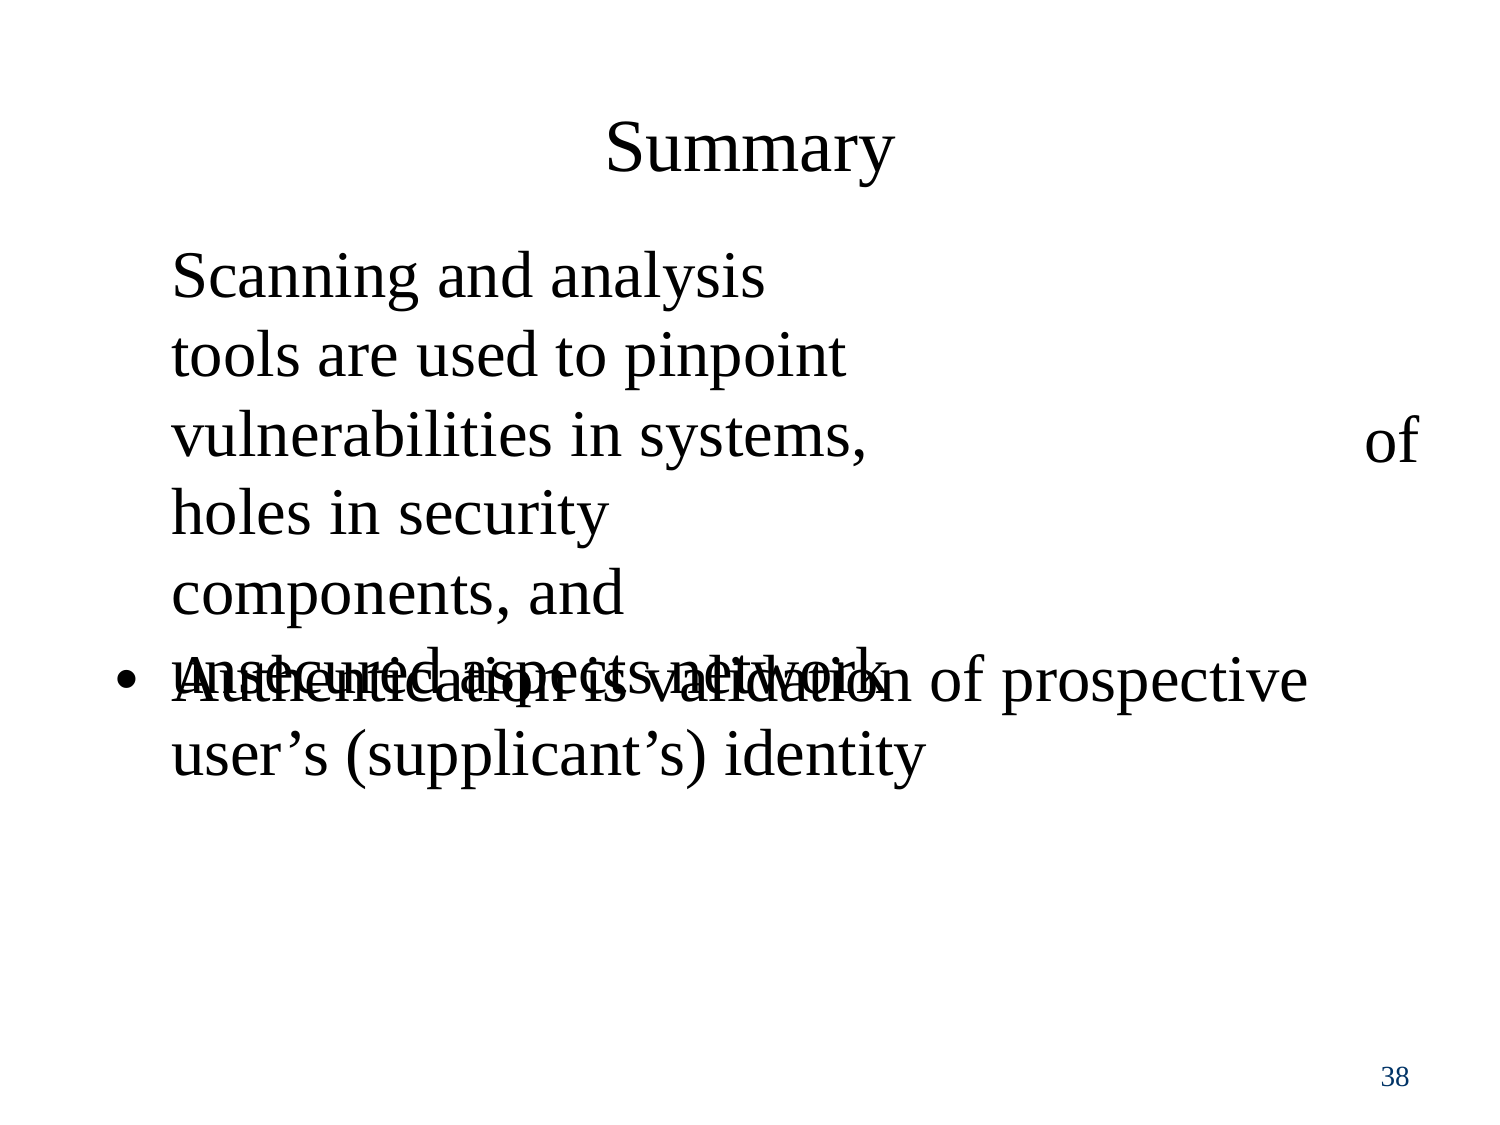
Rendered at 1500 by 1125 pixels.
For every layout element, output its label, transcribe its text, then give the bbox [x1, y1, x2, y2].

text_box of [1362, 401, 1433, 473]
text_box 38 [1378, 1058, 1417, 1093]
text_box • Authentication is validation of prospective user’s (supplicant’s) identity [112, 640, 1321, 792]
text_box Summary Scanning and analysis tools are used to pinpoint vulnerabilities in systems, holes in security components, and unsecured aspects network [112, 103, 1360, 552]
